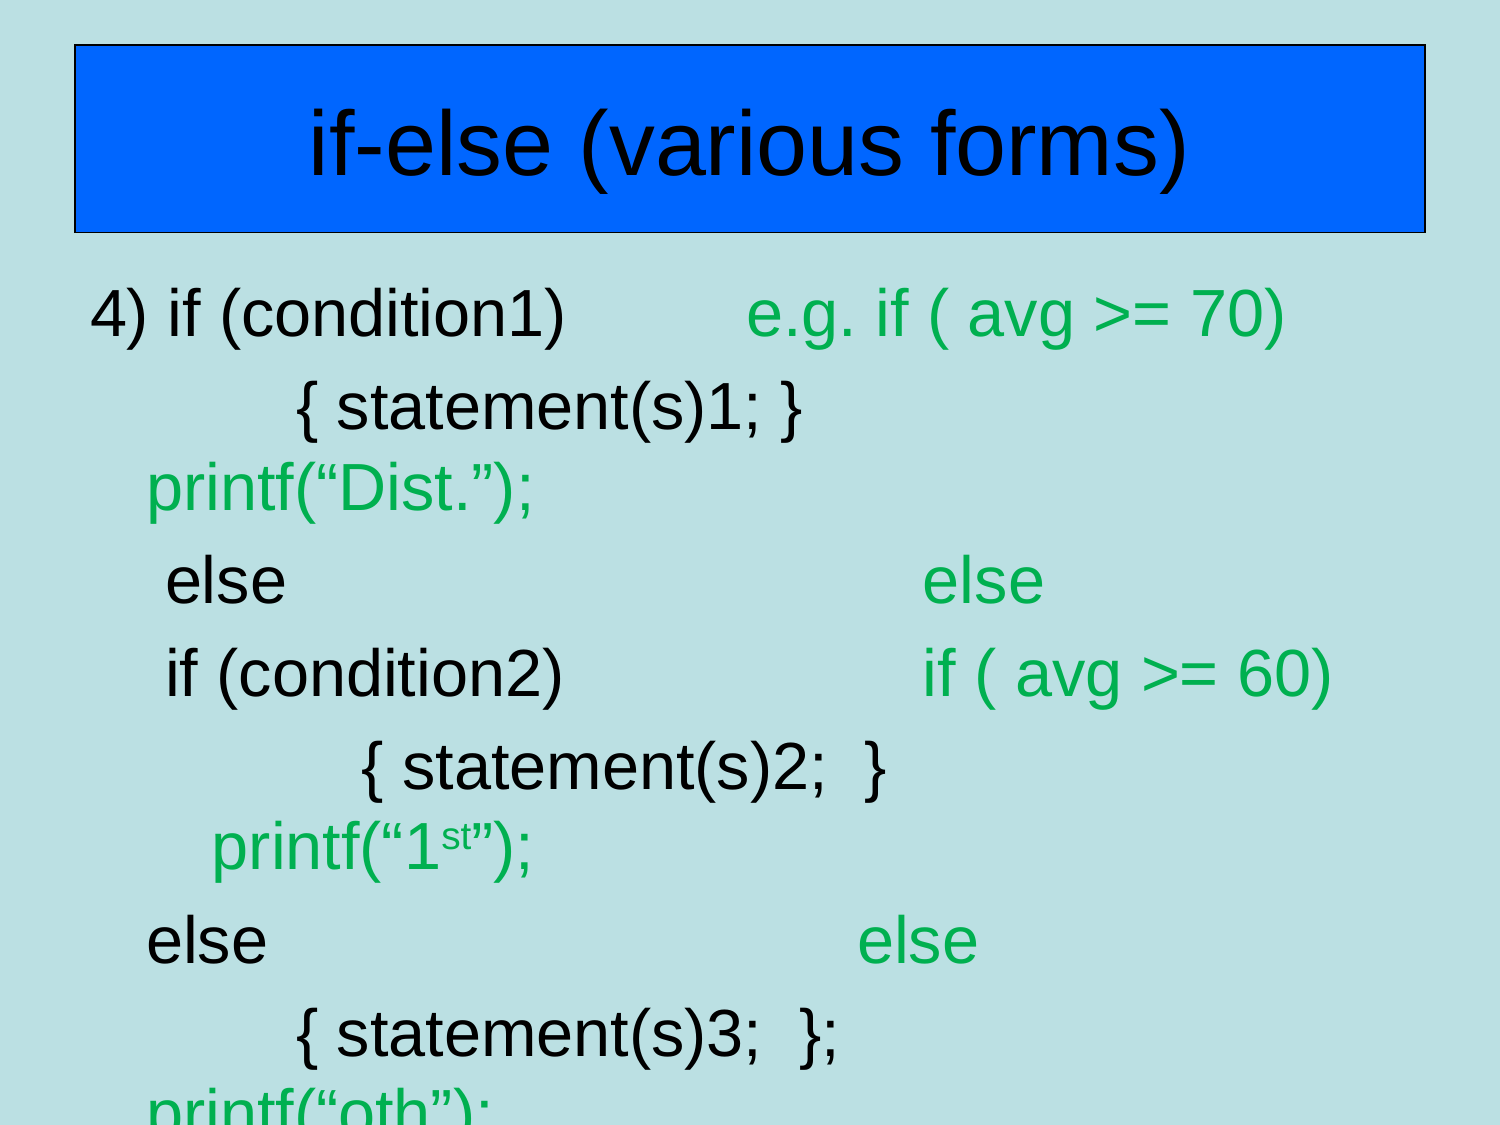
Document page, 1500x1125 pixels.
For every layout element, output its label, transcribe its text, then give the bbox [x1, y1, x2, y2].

title if-else (various forms) [74, 44, 1426, 233]
list 4) if (condition1) e.g. if ( avg >= 70) { statement(s)1; } printf(“Dist.”); else else if (condition2) if ( avg >= 60) { statement(s)2; } printf(“1st”); else else { statement(s)3; }; printf(“oth”); [74, 262, 1426, 1006]
